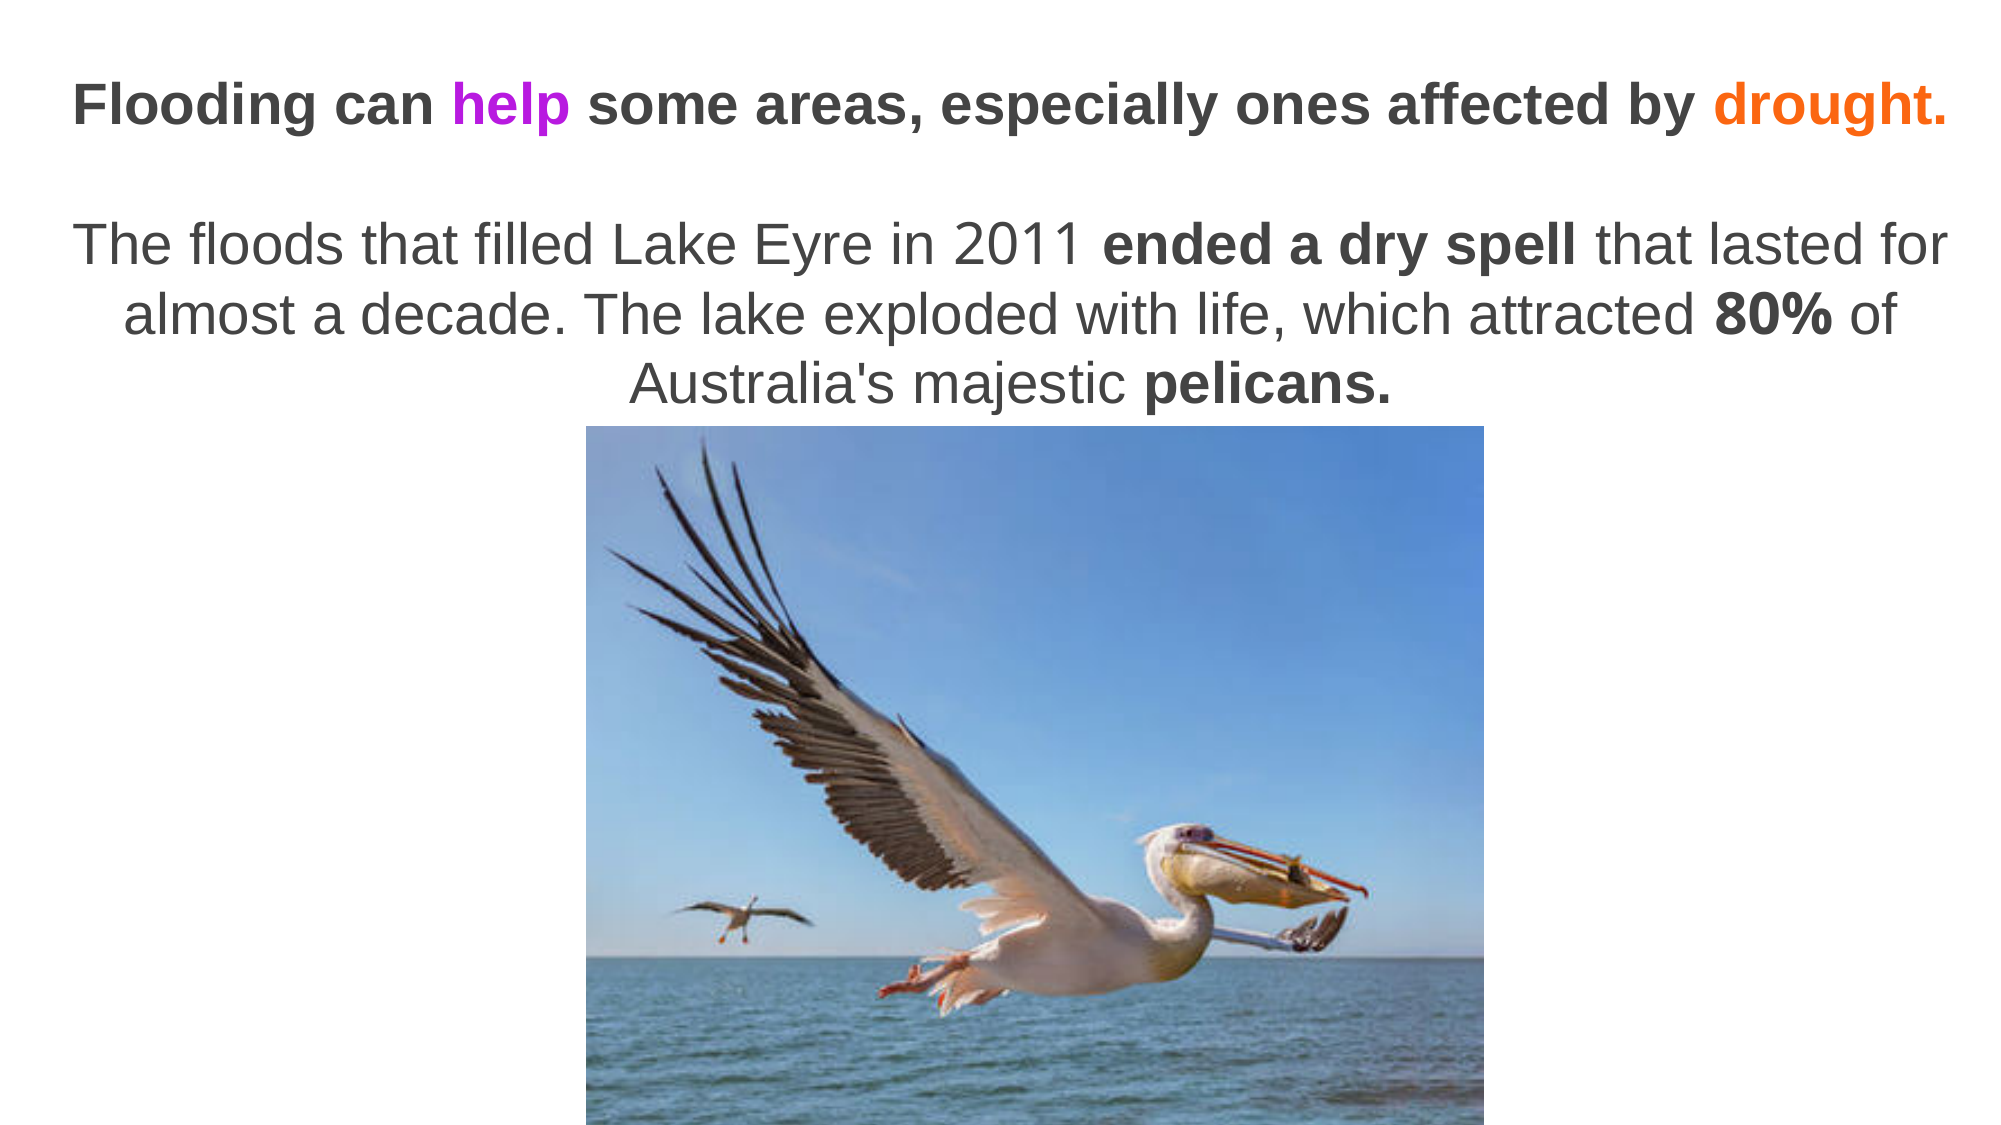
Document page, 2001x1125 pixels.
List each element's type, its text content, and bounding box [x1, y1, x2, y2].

text_box Flooding can help some areas, especially ones affected by drought. The floods that filled Lake Eyre in 2011 ended a dry spell that lasted for almost a decade. The lake exploded with life, which attracted 80% of Australia's majestic pelicans. [55, 58, 1967, 424]
picture [586, 426, 1484, 1125]
